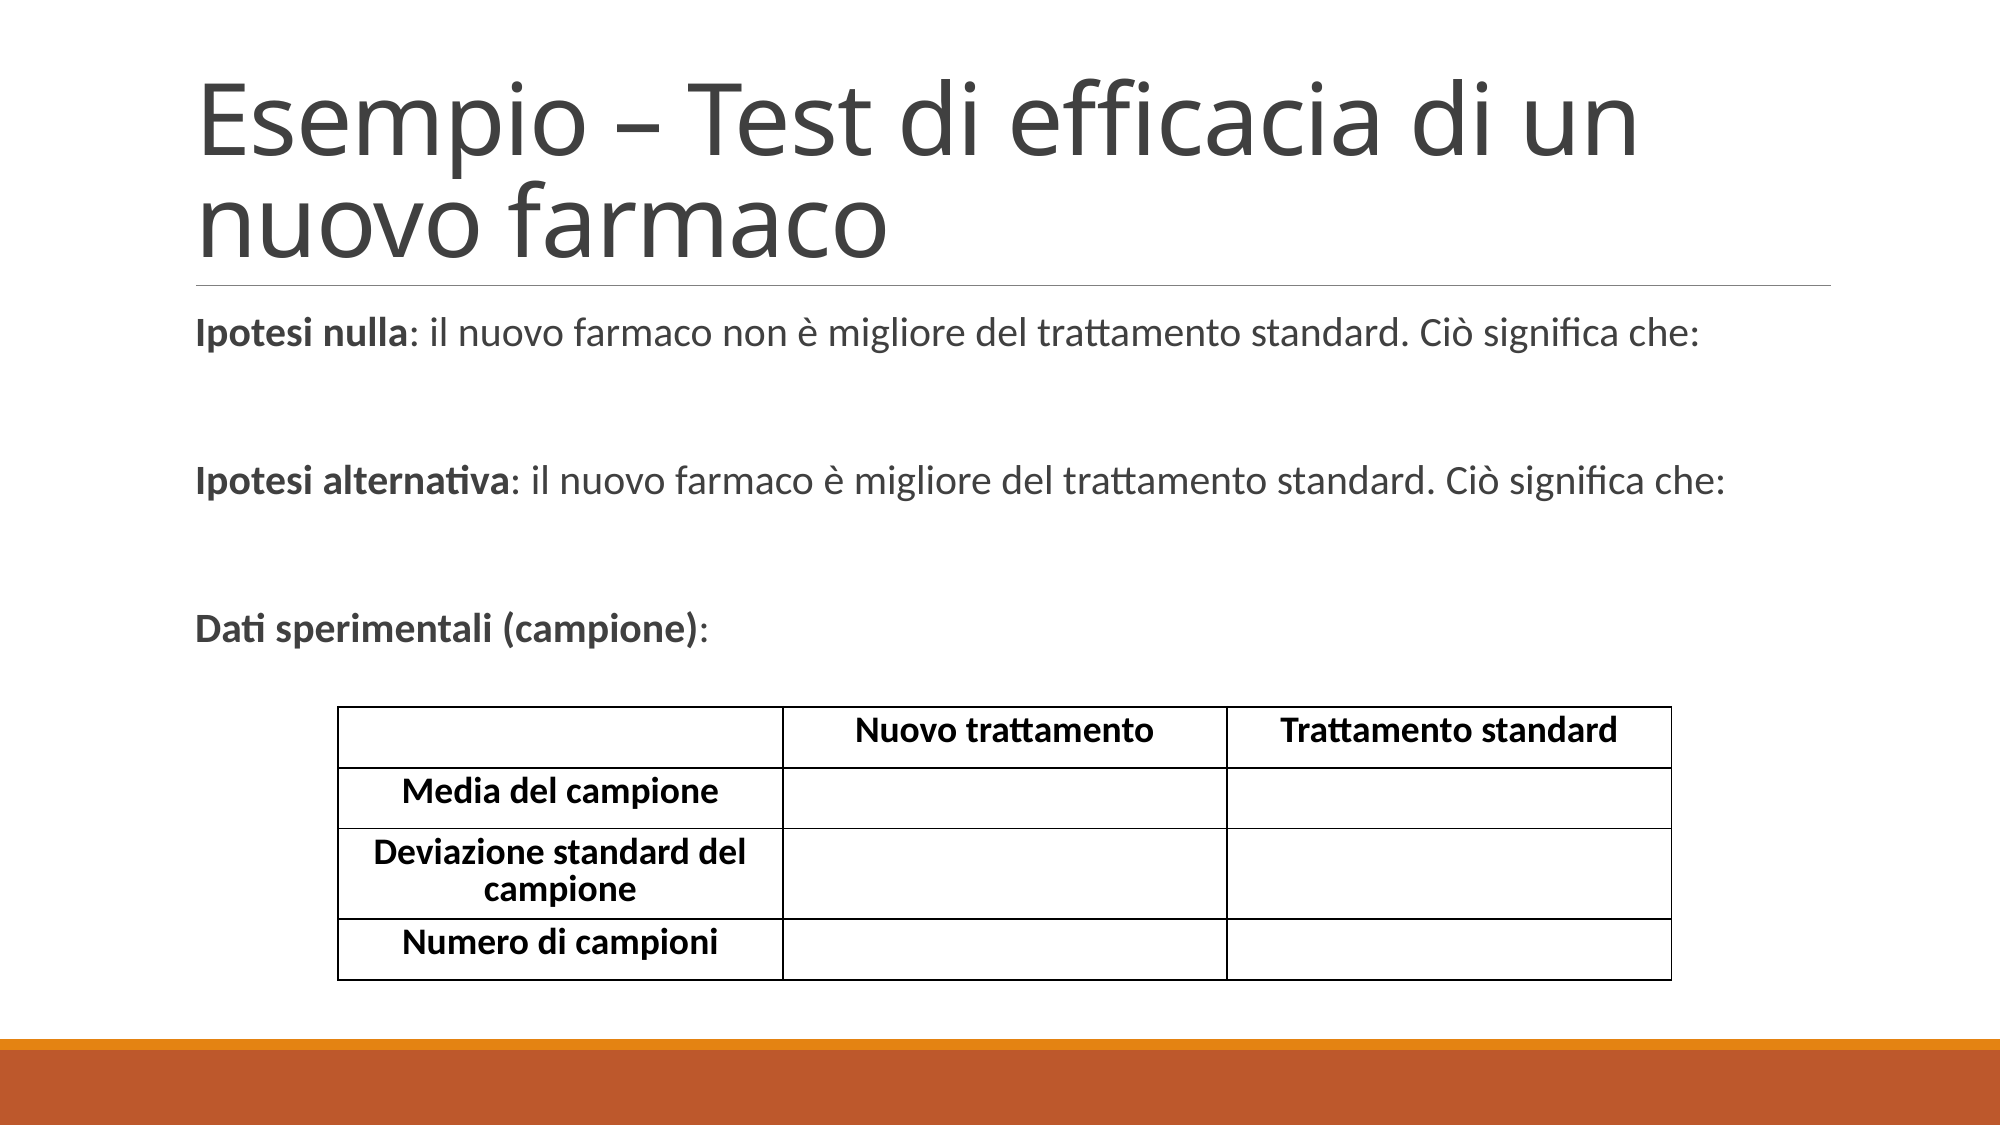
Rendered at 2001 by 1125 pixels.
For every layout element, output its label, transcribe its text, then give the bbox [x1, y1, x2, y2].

title Esempio – Test di efficacia di un nuovo farmaco [180, 47, 1830, 285]
